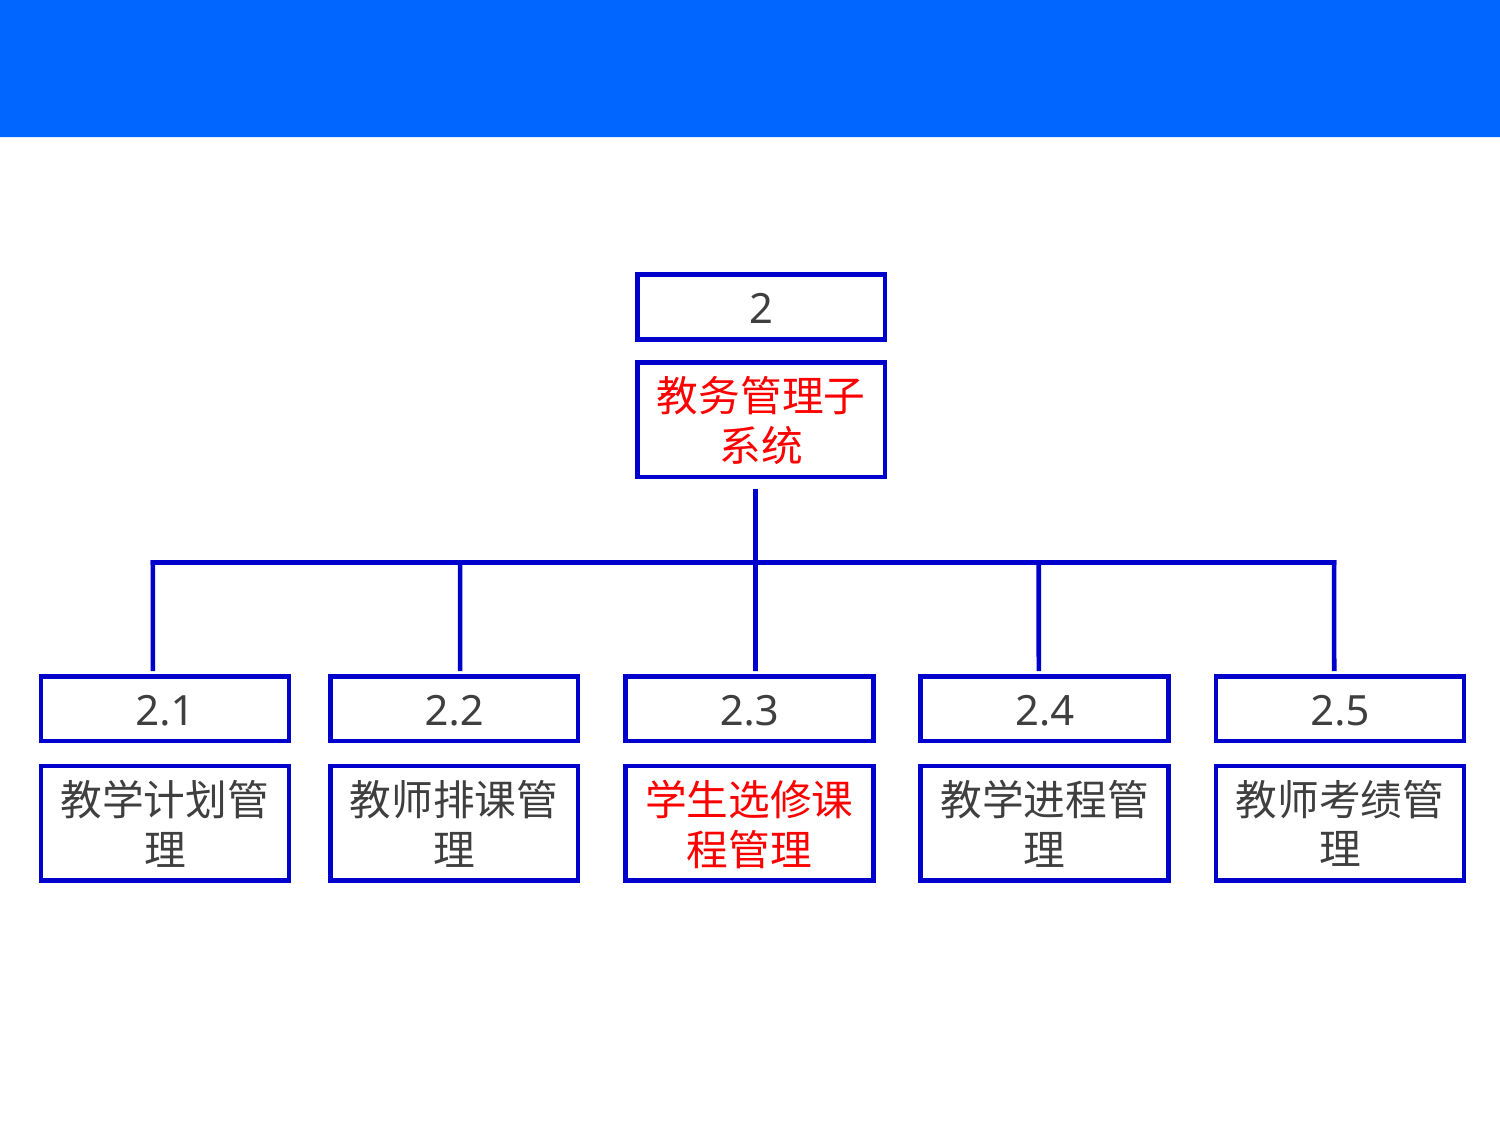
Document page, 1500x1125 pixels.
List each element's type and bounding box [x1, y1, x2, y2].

text_box [41, 274, 1465, 882]
